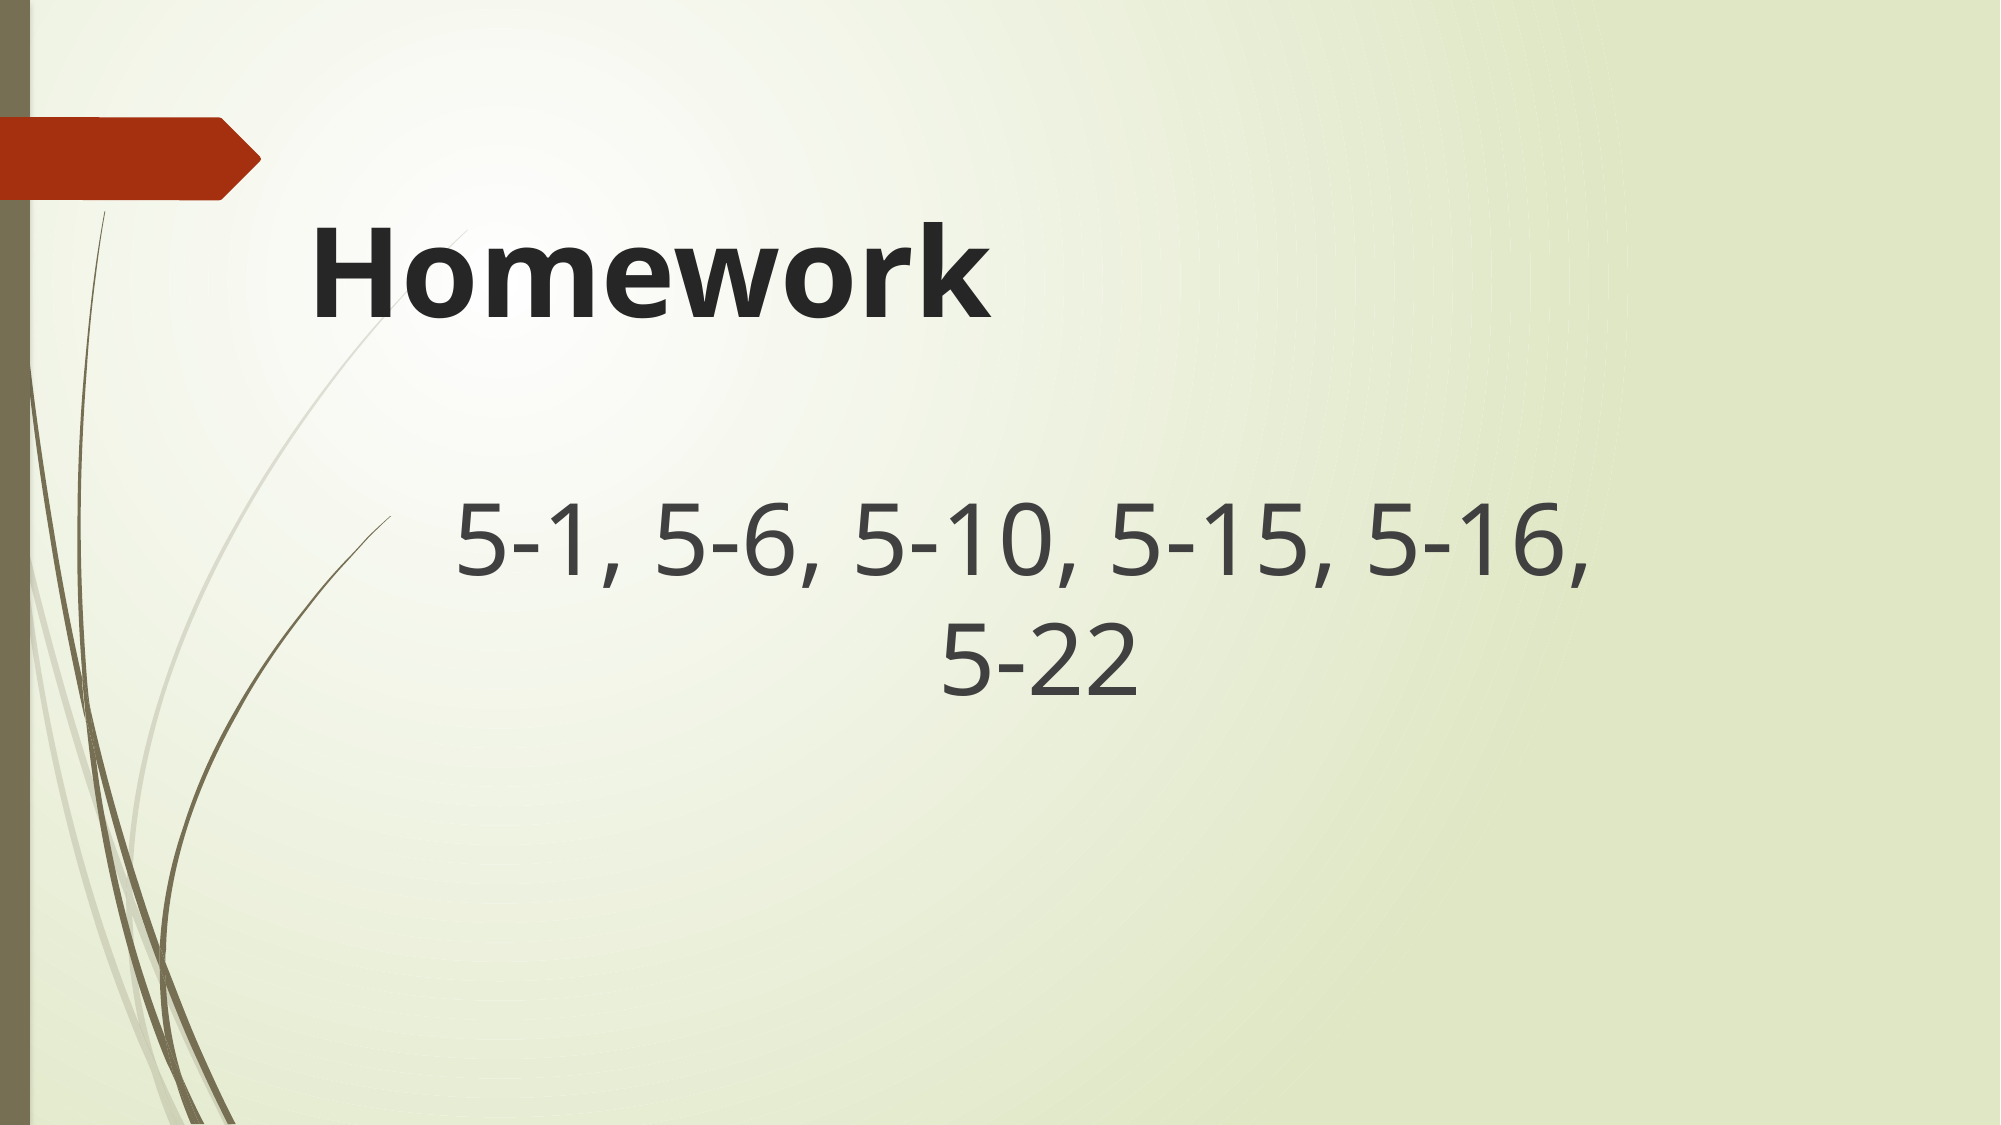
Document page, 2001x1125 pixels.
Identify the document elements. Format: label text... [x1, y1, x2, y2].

title Homework [291, 184, 1693, 373]
list 5-1, 5-6, 5-10, 5-15, 5-16, 5-22 [397, 467, 1627, 776]
